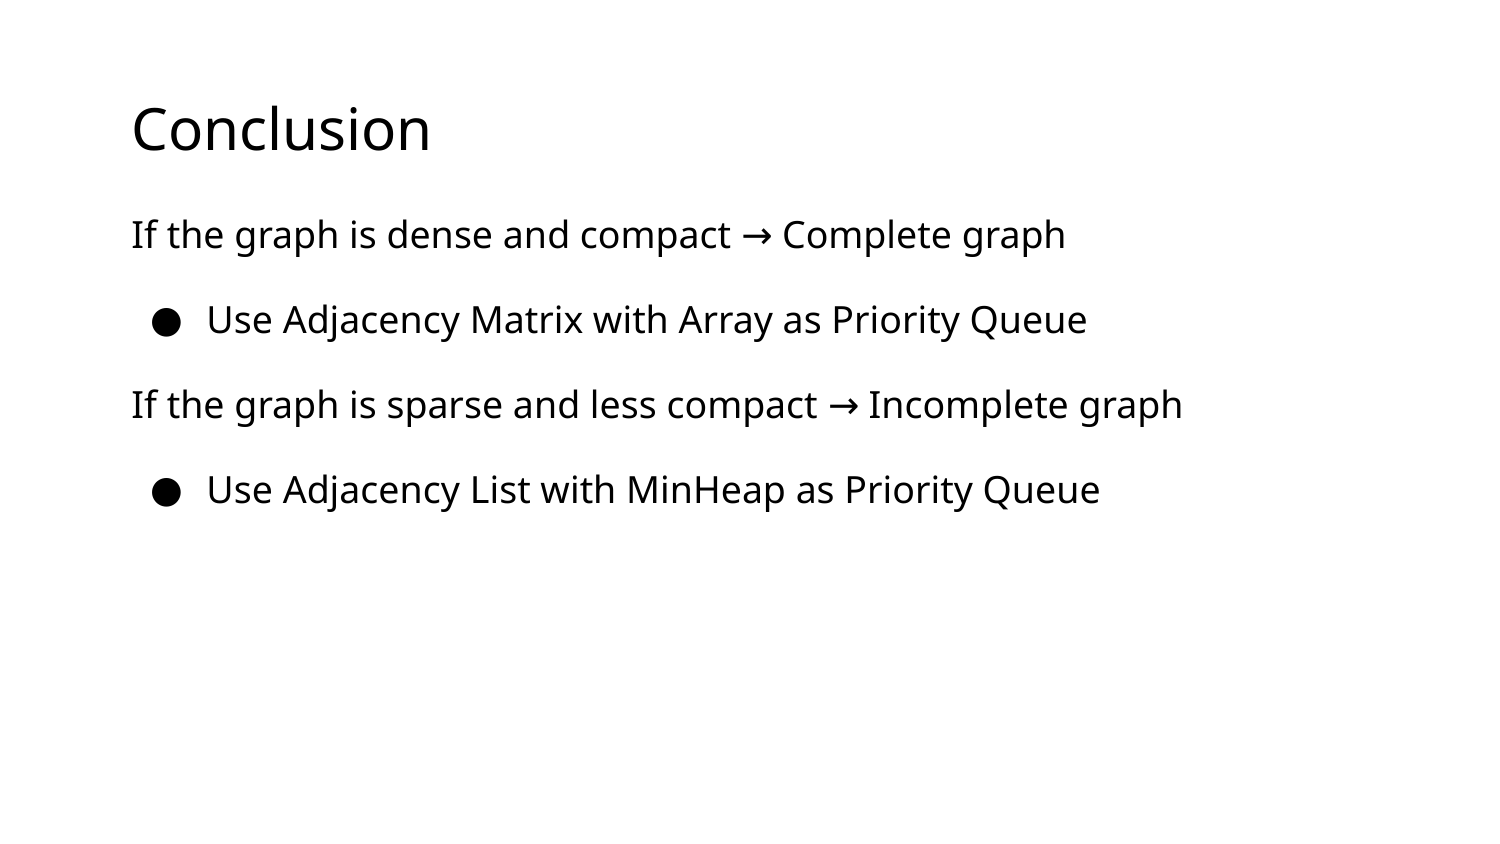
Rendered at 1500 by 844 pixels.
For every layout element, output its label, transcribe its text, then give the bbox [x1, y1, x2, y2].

list If the graph is dense and compact → Complete graph Use Adjacency Matrix with Array as Priority Queue If the graph is sparse and less compact → Incomplete graph Use Adjacency List with MinHeap as Priority Queue [116, 189, 1384, 756]
title Conclusion [116, 88, 1384, 167]
